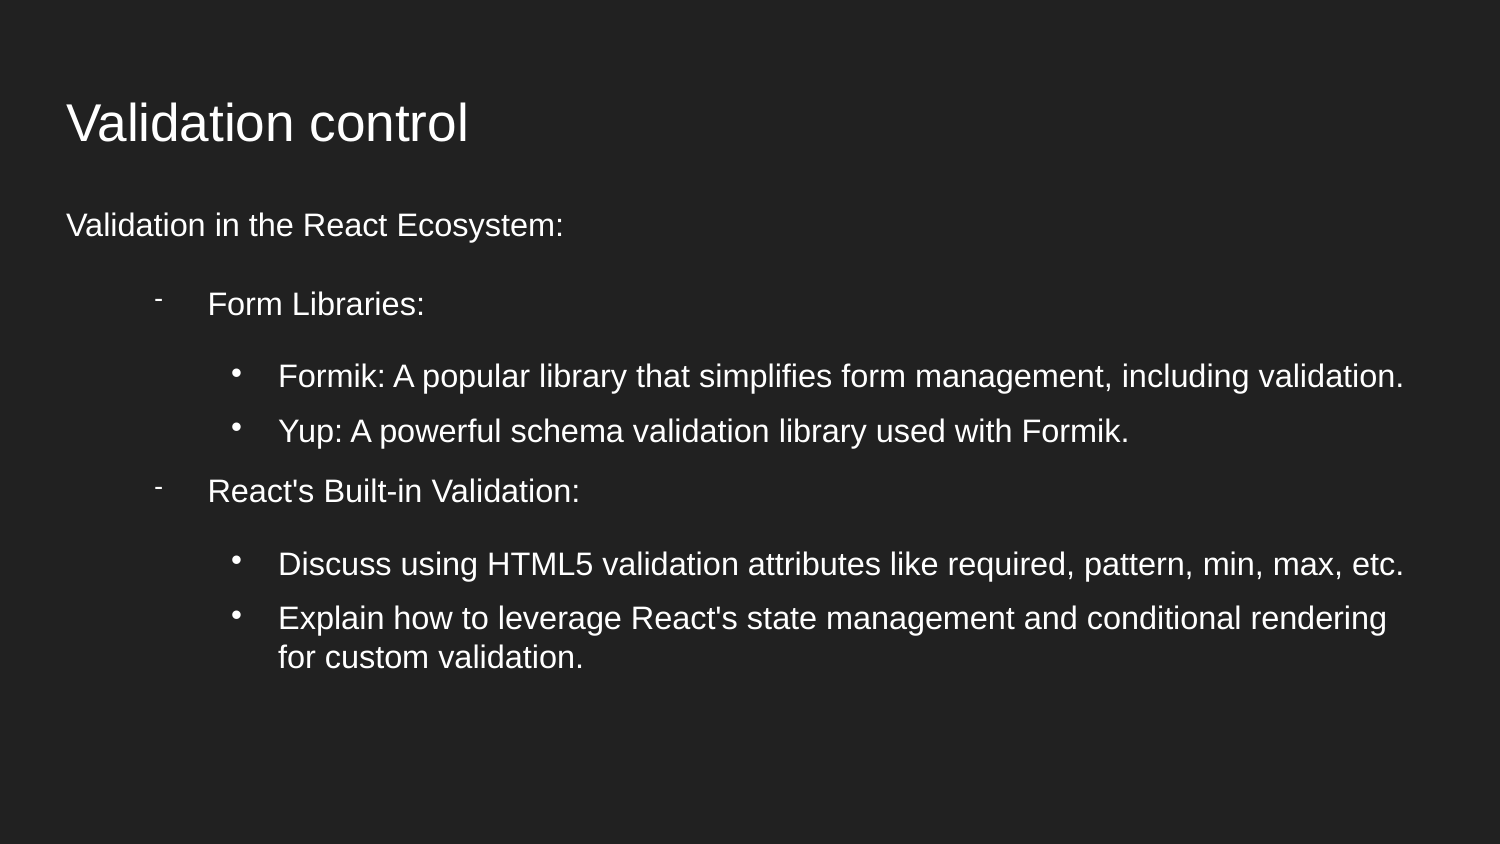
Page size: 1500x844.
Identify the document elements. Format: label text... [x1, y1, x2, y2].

title Validation control [51, 72, 1449, 167]
list Validation in the React Ecosystem: Form Libraries: Formik: A popular library that simplifies form management, including validation. Yup: A powerful schema validation library used with Formik. React's Built-in Validation: Discuss using HTML5 validation attributes like required, pattern, min, max, etc. Explain how to leverage React's state management and conditional rendering for custom validation. [51, 189, 1449, 750]
